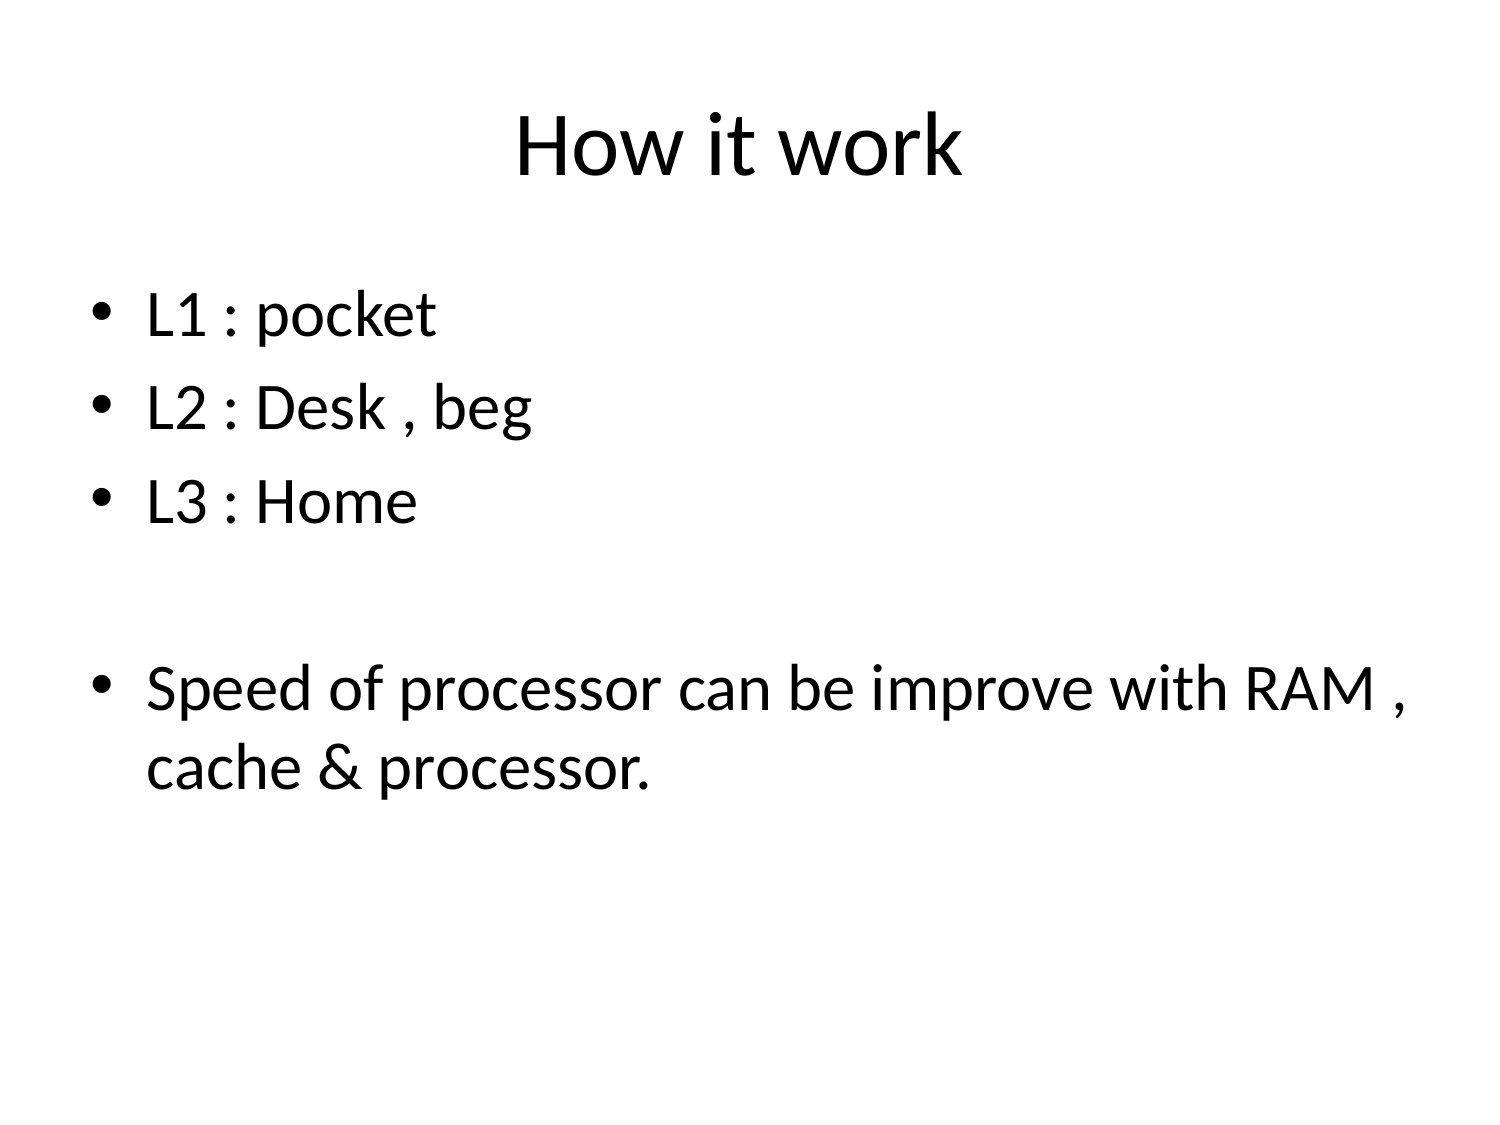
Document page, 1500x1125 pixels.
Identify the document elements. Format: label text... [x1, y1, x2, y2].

title How it work [75, 45, 1425, 233]
list L1 : pocket L2 : Desk , beg L3 : Home Speed of processor can be improve with RAM , cache & processor. [75, 262, 1425, 1005]
